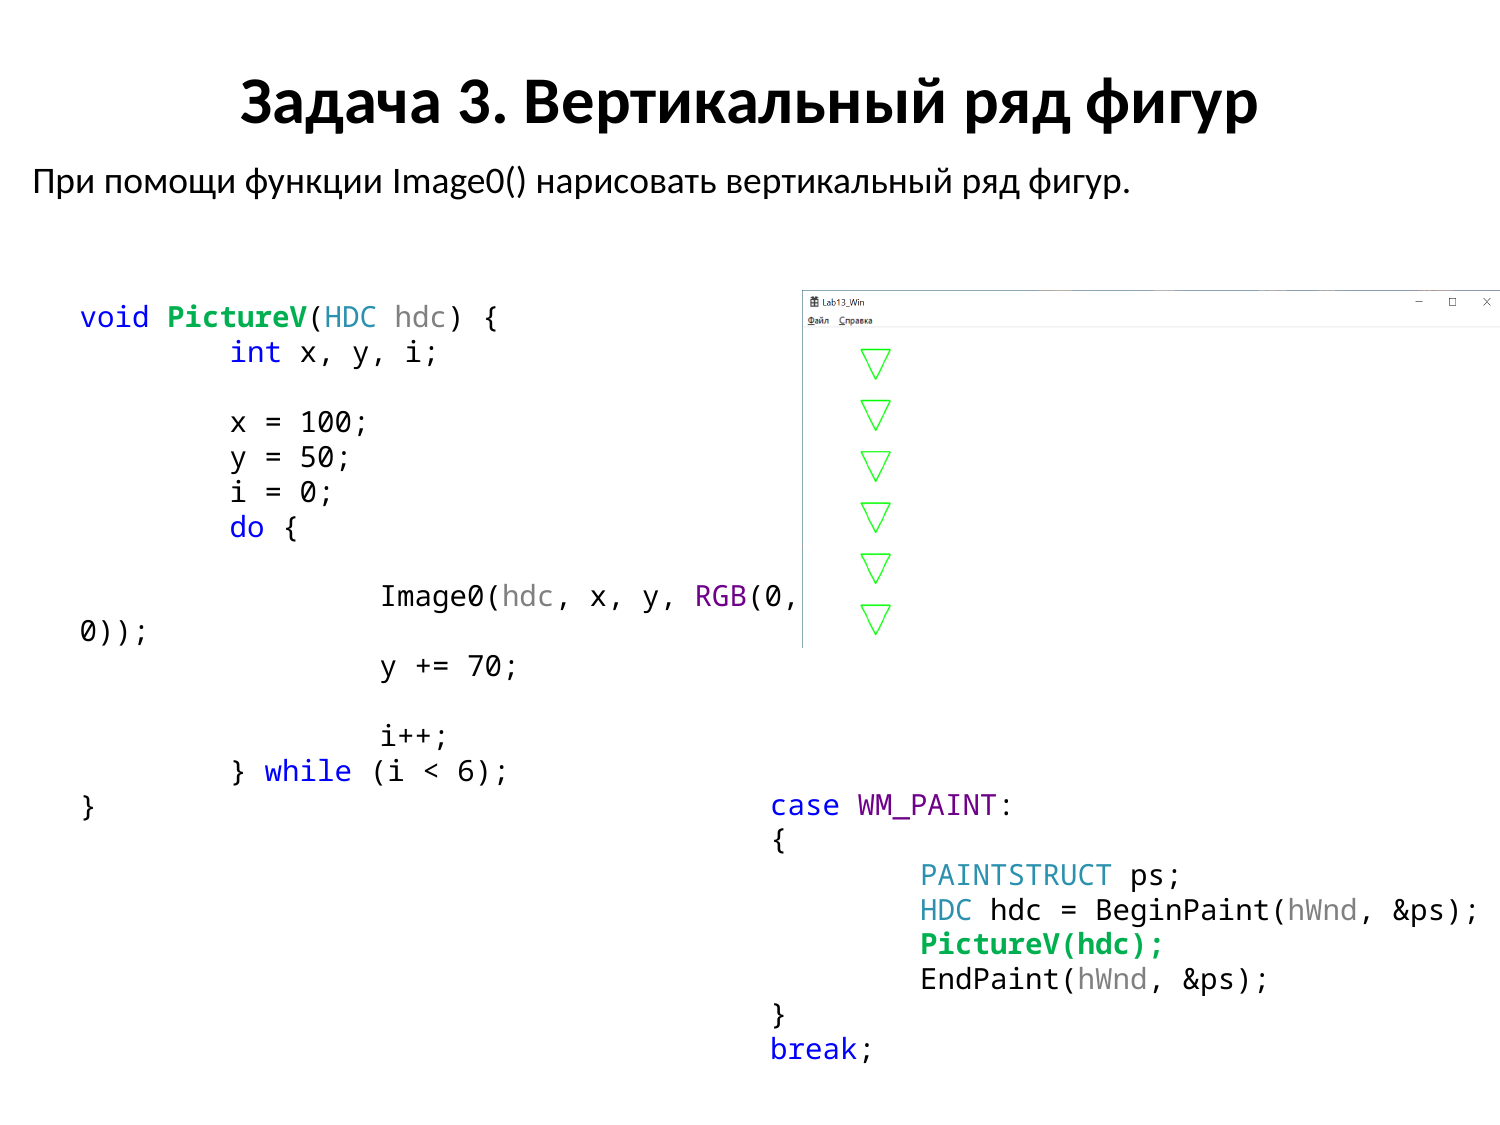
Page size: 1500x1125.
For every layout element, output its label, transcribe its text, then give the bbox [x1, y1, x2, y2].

picture [801, 290, 1500, 648]
text_box case WM_PAINT: { PAINTSTRUCT ps; HDC hdc = BeginPaint(hWnd, &ps); PictureV(hdc); EndPaint(hWnd, &ps); } break; [755, 778, 1500, 1073]
text_box При помощи функции Image0() нарисовать вертикальный ряд фигур. [17, 148, 1483, 254]
text_box void PictureV(HDC hdc) { int x, y, i; x = 100; y = 50; i = 0; do { Image0(hdc, x, y, RGB(0, 255, 0)); y += 70; i++; } while (i < 6); } [64, 290, 916, 830]
title Задача 3. Вертикальный ряд фигур [75, 45, 1425, 148]
